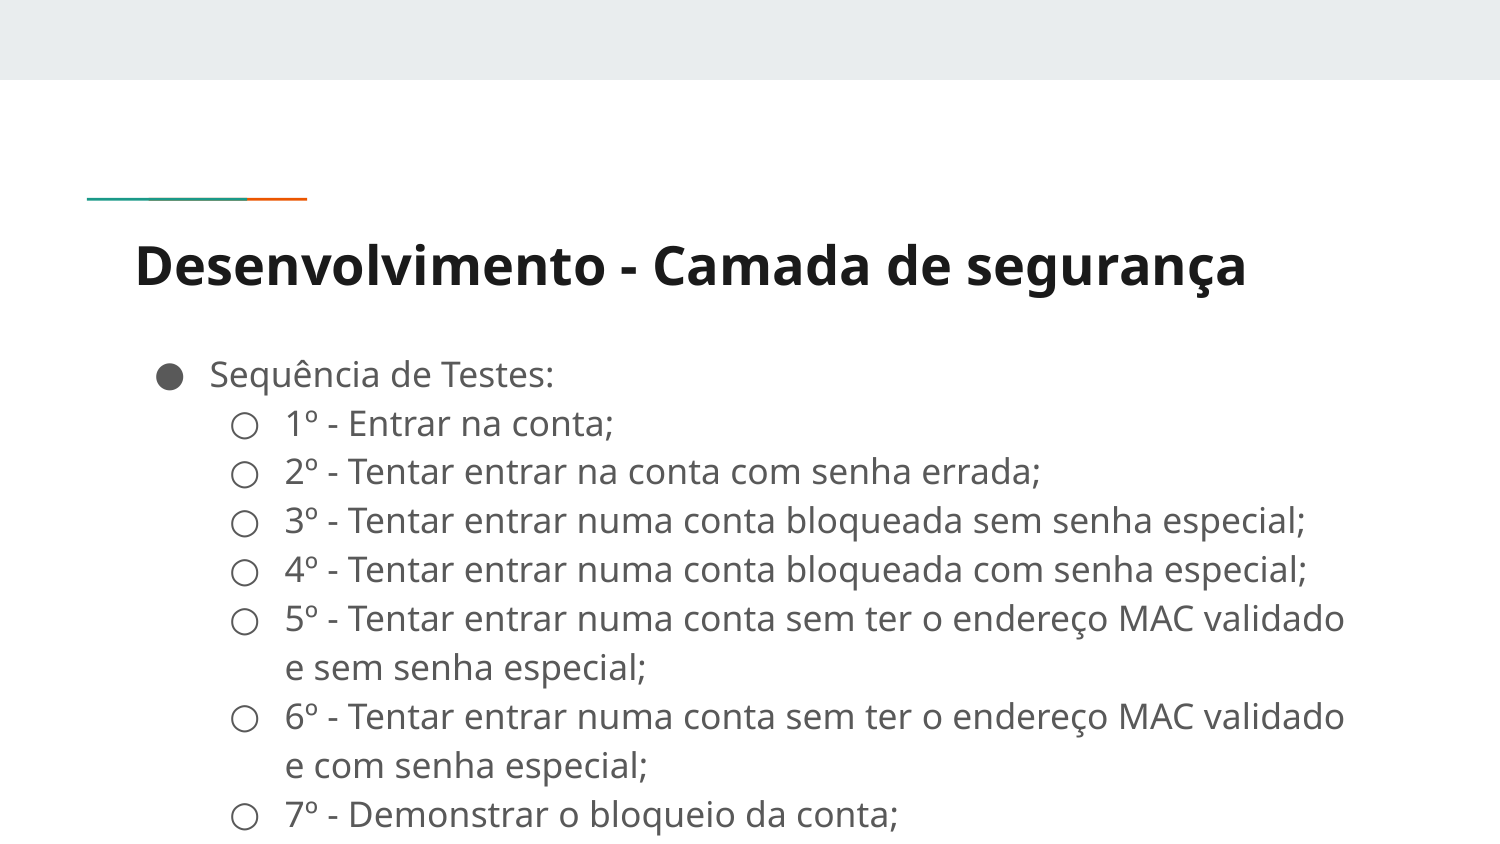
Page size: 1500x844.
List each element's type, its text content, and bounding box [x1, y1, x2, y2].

title Desenvolvimento - Camada de segurança [119, 216, 1381, 305]
list Sequência de Testes: 1º - Entrar na conta; 2º - Tentar entrar na conta com senha errada; 3º - Tentar entrar numa conta bloqueada sem senha especial; 4º - Tentar entrar numa conta bloqueada com senha especial; 5º - Tentar entrar numa conta sem ter o endereço MAC validado e sem senha especial; 6º - Tentar entrar numa conta sem ter o endereço MAC validado e com senha especial; 7º - Demonstrar o bloqueio da conta; [119, 330, 1381, 702]
